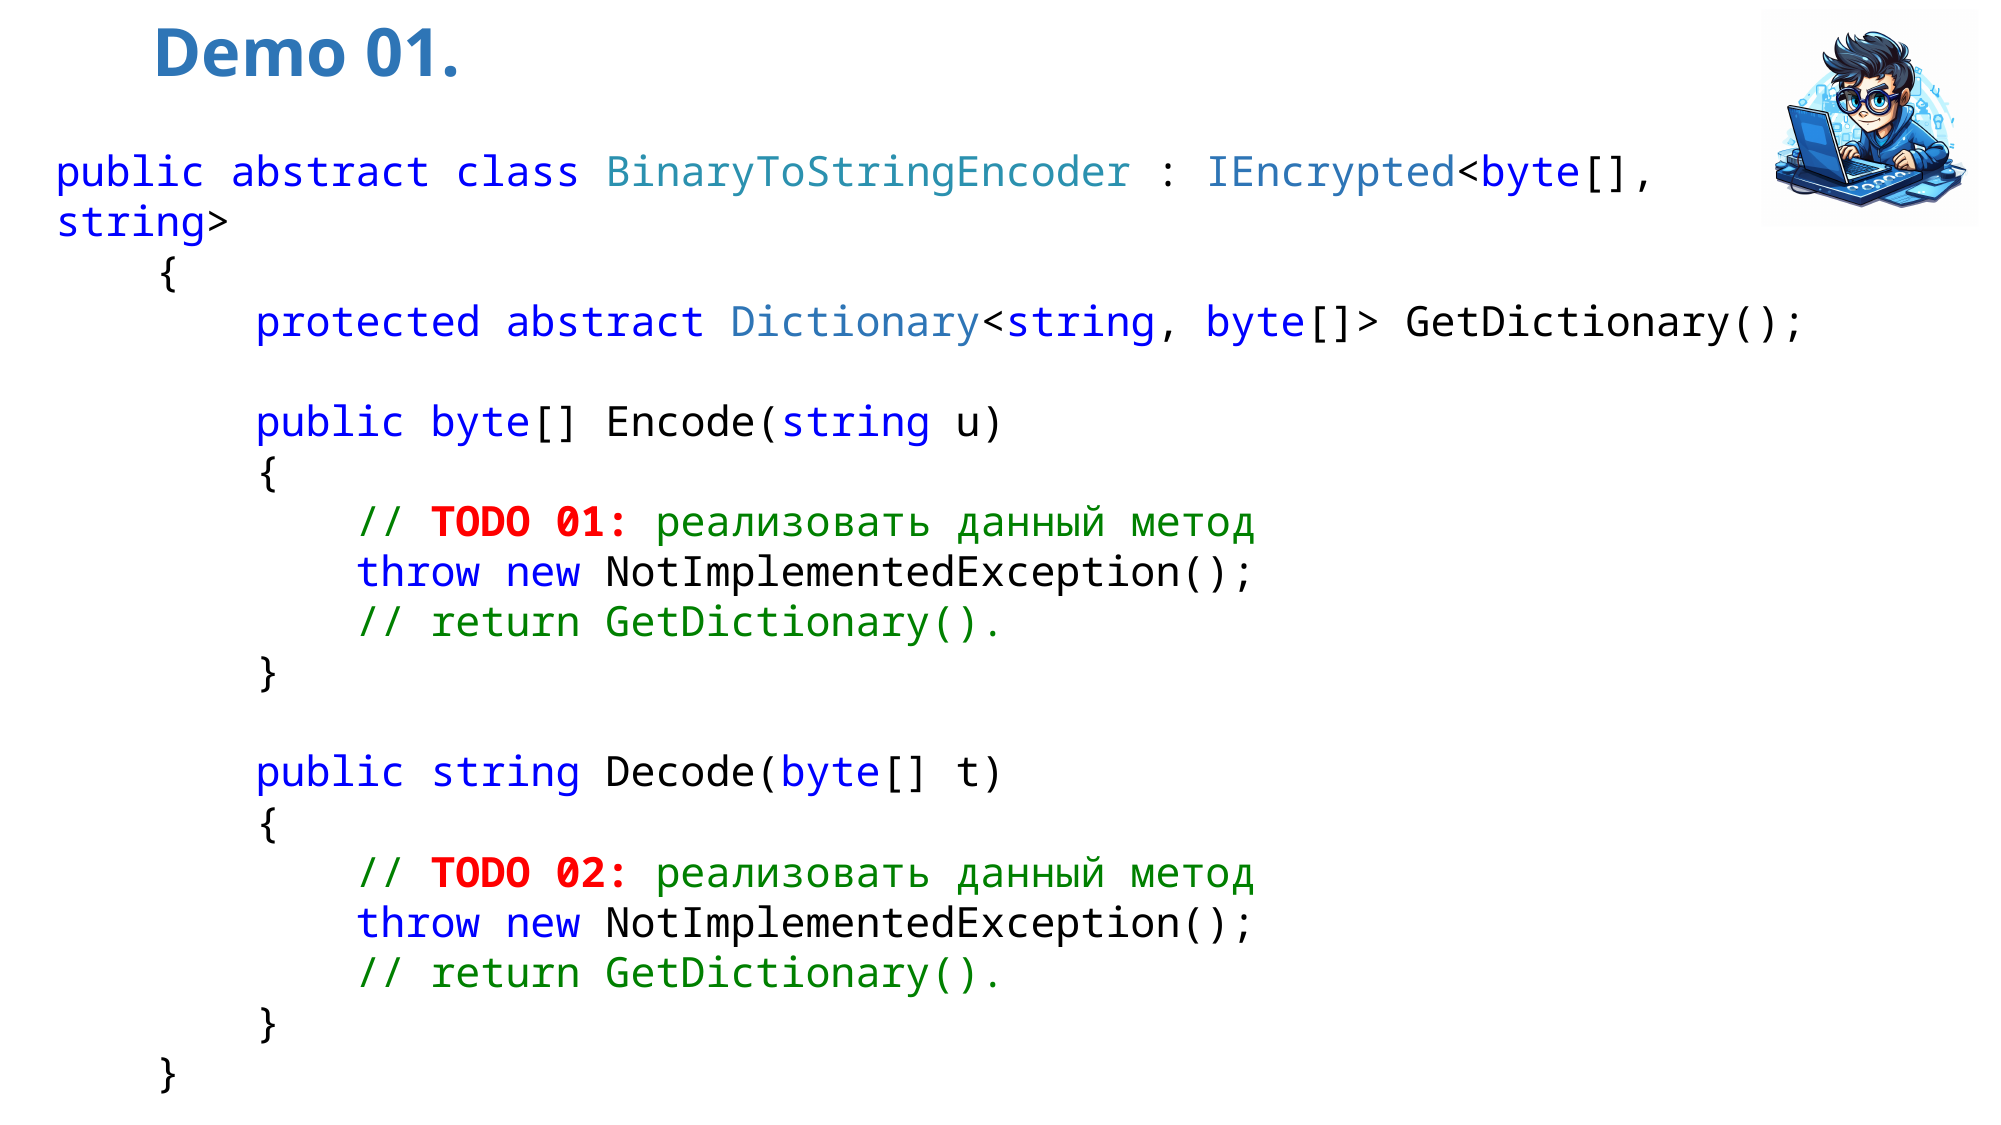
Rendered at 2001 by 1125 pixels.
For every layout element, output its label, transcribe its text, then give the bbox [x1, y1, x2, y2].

picture [1761, 9, 1979, 227]
title Demo 01. [137, 13, 1863, 80]
list public abstract class BinaryToStringEncoder : IEncrypted<byte[], string> { protected abstract Dictionary<string, byte[]> GetDictionary(); public byte[] Encode(string u) { // TODO 01: реализовать данный метод throw new NotImplementedException(); // return GetDictionary(). } public string Decode(byte[] t) { // TODO 02: реализовать данный метод throw new NotImplementedException(); // return GetDictionary(). } } [40, 136, 1863, 1125]
